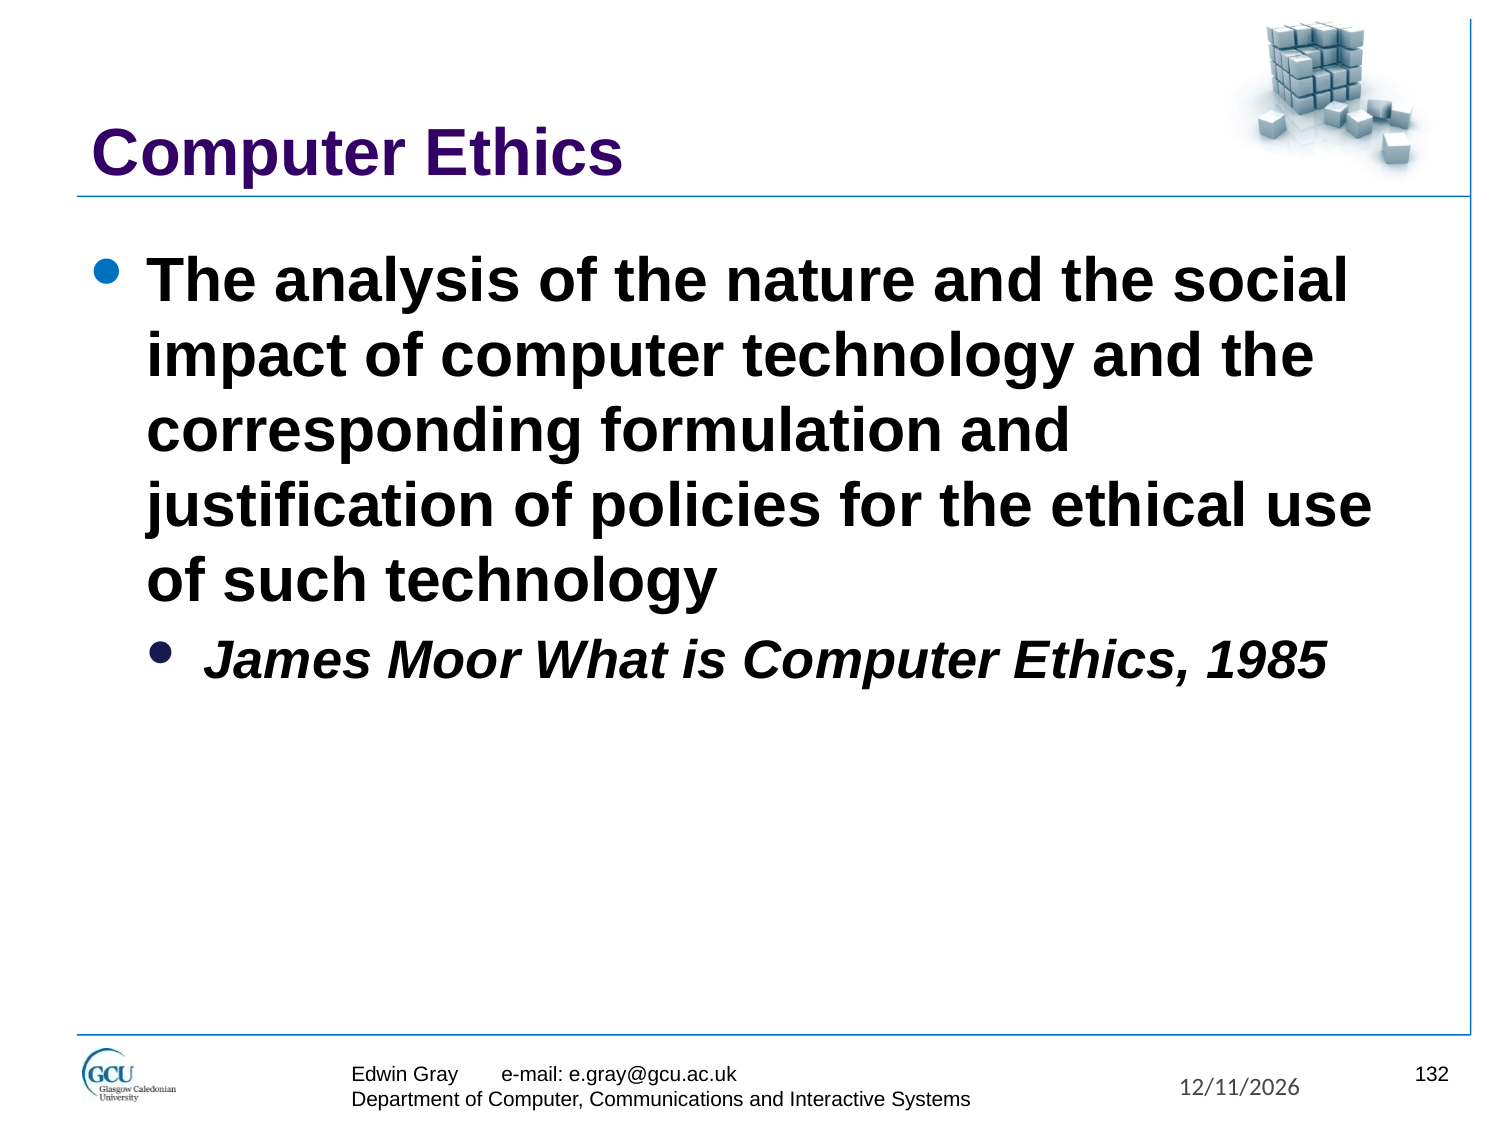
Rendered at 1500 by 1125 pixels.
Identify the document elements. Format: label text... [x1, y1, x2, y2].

text_box Edwin Gray e-mail: e.gray@gcu.ac.uk Department of Computer, Communications and Interactive Systems [336, 1052, 1093, 1109]
text_box 132 [1376, 1052, 1465, 1109]
text_box 27/11/2017 [1164, 1062, 1316, 1108]
list The analysis of the nature and the social impact of computer technology and the corresponding formulation and justification of policies for the ethical use of such technology James Moor What is Computer Ethics, 1985 [75, 231, 1425, 1006]
picture [82, 1048, 176, 1102]
picture [1207, 0, 1461, 191]
title Computer Ethics [76, 19, 1260, 197]
